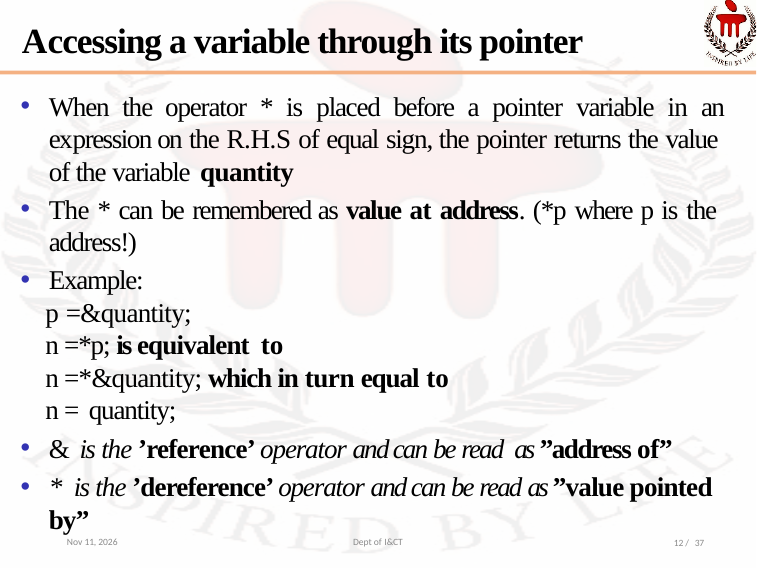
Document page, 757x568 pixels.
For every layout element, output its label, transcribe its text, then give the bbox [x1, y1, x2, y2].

slide_number 12-Nov-21 [51, 526, 223, 557]
text_box When the operator * is placed before a pointer variable in an expression on the R.H.S of equal sign, the pointer returns the value of the variable quantity The * can be remembered as value at address. (*p where p is the address!) Example: p =&quantity; n =*p; is equivalent to n =*&quantity; which in turn equal to n = quantity; & is the ’reference’ operator and can be read as ”address of” * is the ’dereference’ operator and can be read as ”value pointed by” [0, 87, 744, 535]
slide_number 12 / 37 [534, 376, 705, 568]
footer Dept of I&CT [250, 526, 506, 557]
picture [704, 0, 757, 67]
text_box Accessing a variable through its pointer [19, 15, 691, 61]
